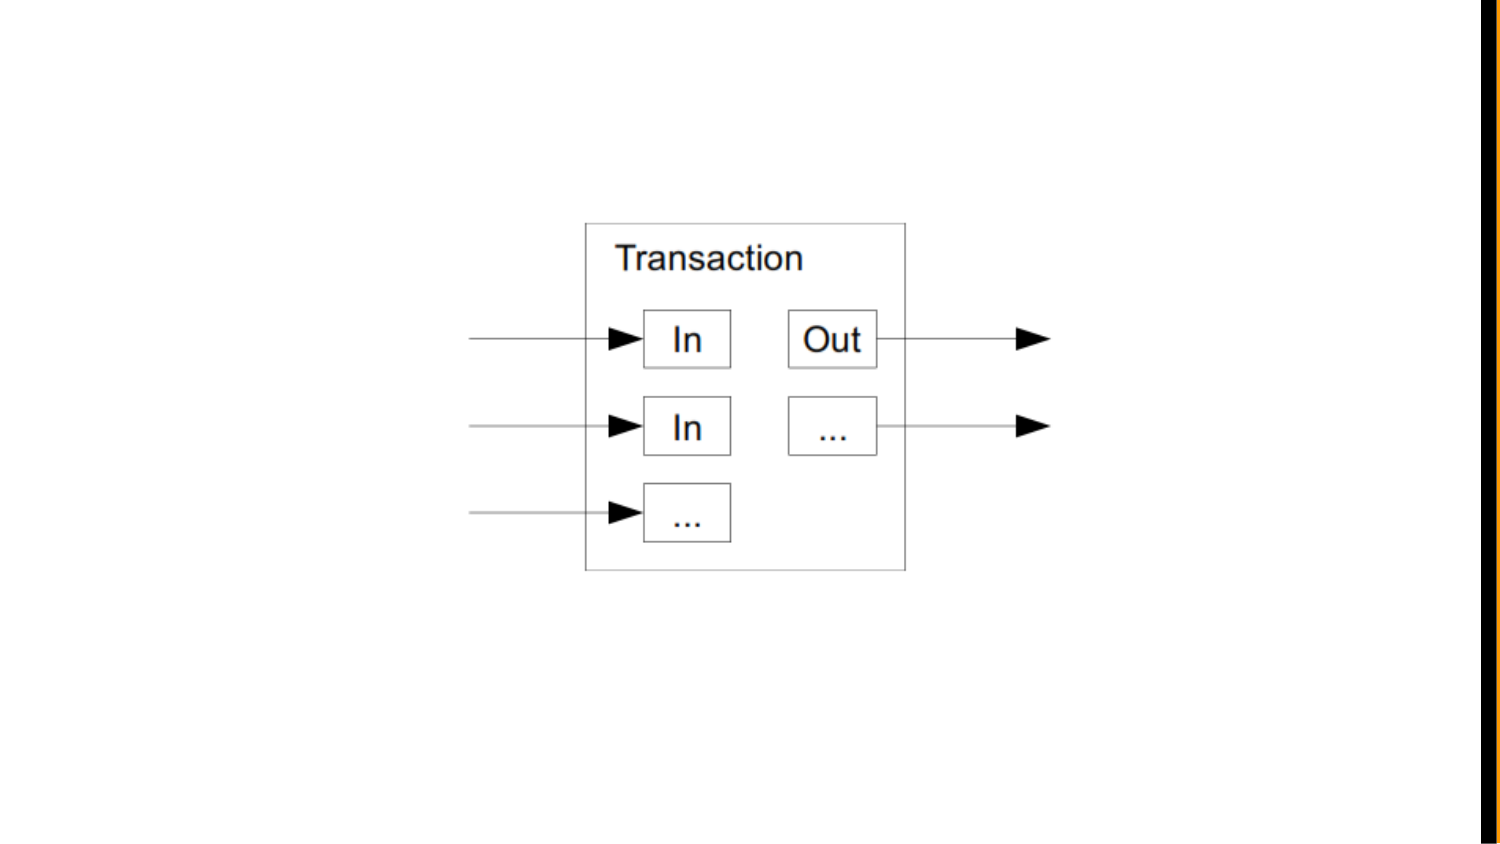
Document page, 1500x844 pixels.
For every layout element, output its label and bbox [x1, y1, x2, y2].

picture [449, 187, 1065, 609]
